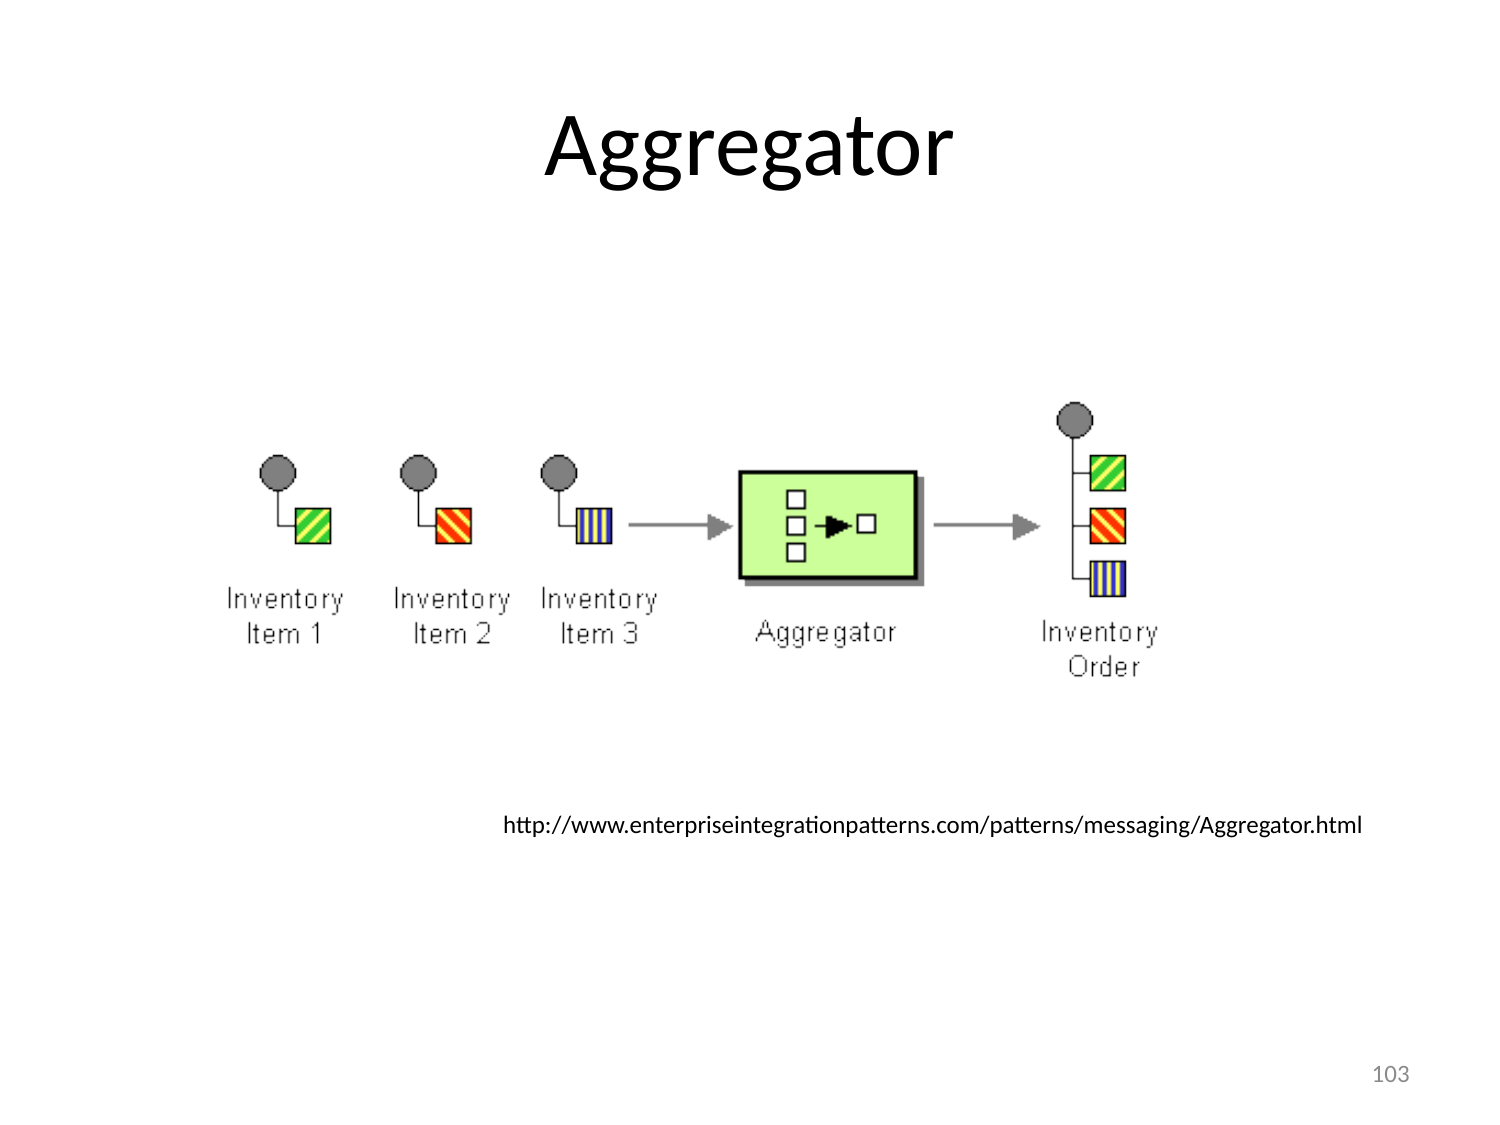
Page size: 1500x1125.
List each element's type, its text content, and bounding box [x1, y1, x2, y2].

slide_number 103 [1074, 1042, 1425, 1103]
text_box http://www.enterpriseintegrationpatterns.com/patterns/messaging/Aggregator.html [482, 801, 1380, 846]
title Aggregator [75, 45, 1425, 233]
picture [205, 400, 1193, 695]
